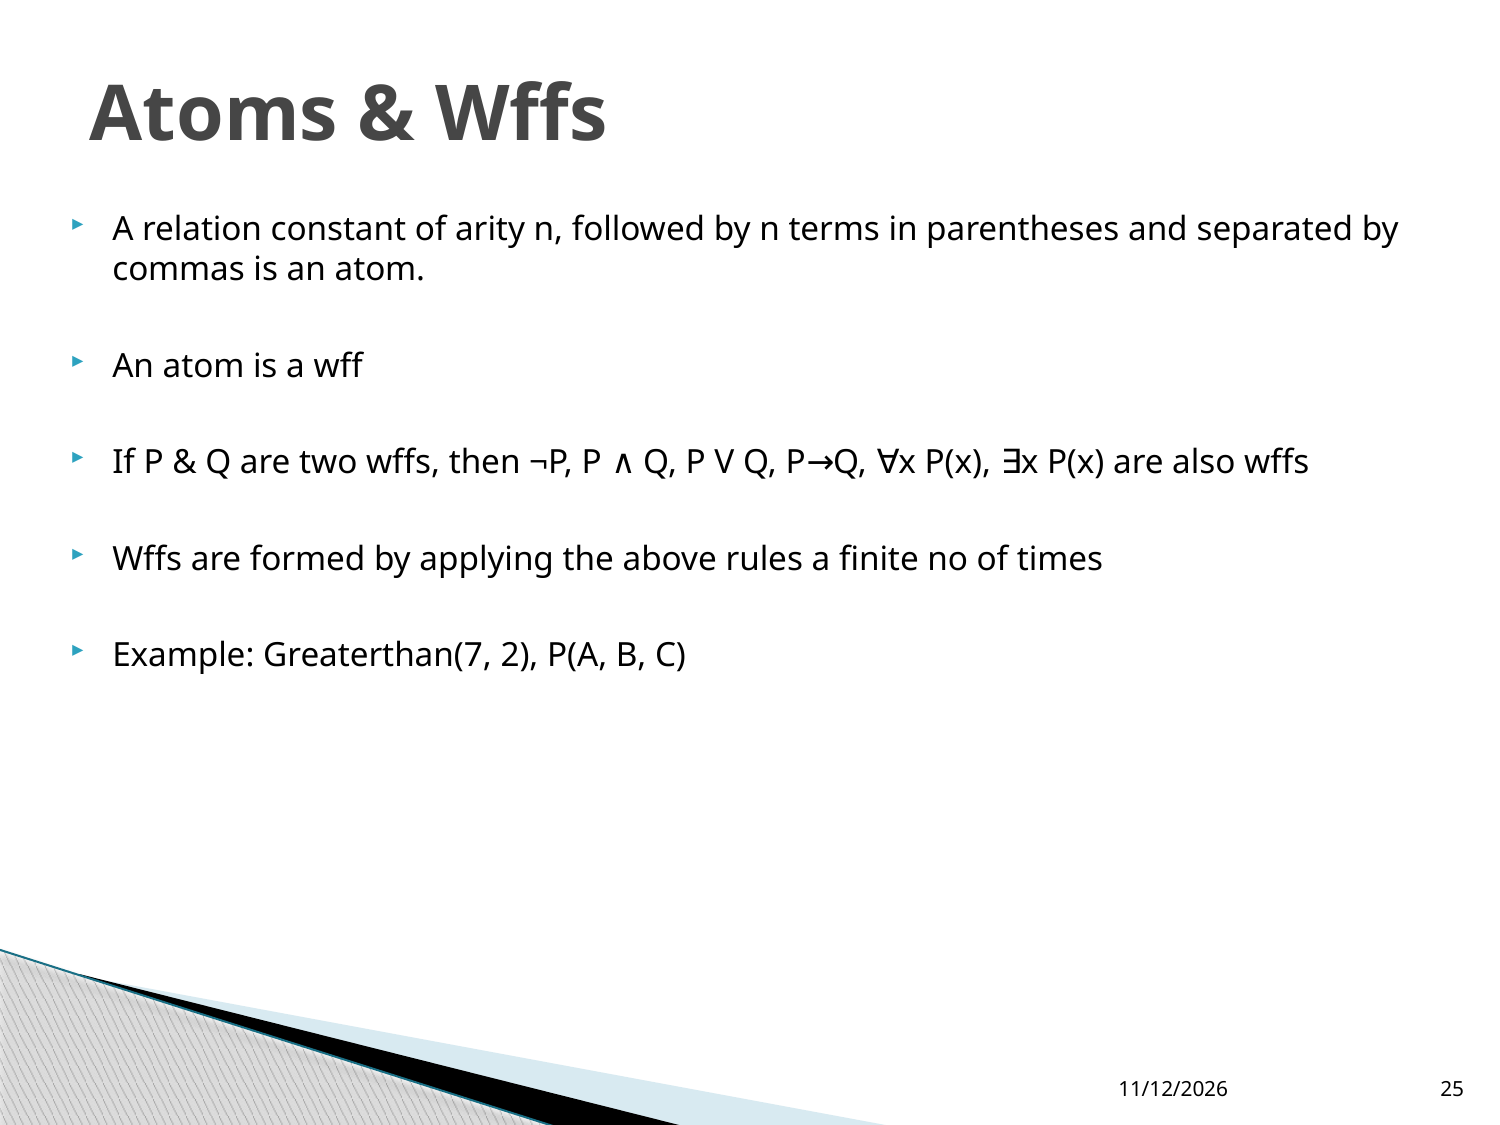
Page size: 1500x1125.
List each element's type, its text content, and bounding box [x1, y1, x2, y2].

slide_number 25 [1418, 1051, 1479, 1112]
list A relation constant of arity n, followed by n terms in parentheses and separated by commas is an atom. An atom is a wff If P & Q are two wffs, then ¬P, P ∧ Q, P V Q, P→Q, ∀x P(x), ∃x P(x) are also wffs Wffs are formed by applying the above rules a finite no of times Example: Greaterthan(7, 2), P(A, B, C) [37, 199, 1451, 943]
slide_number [1103, 1051, 1418, 1112]
title Atoms & Wffs [75, 45, 1425, 175]
